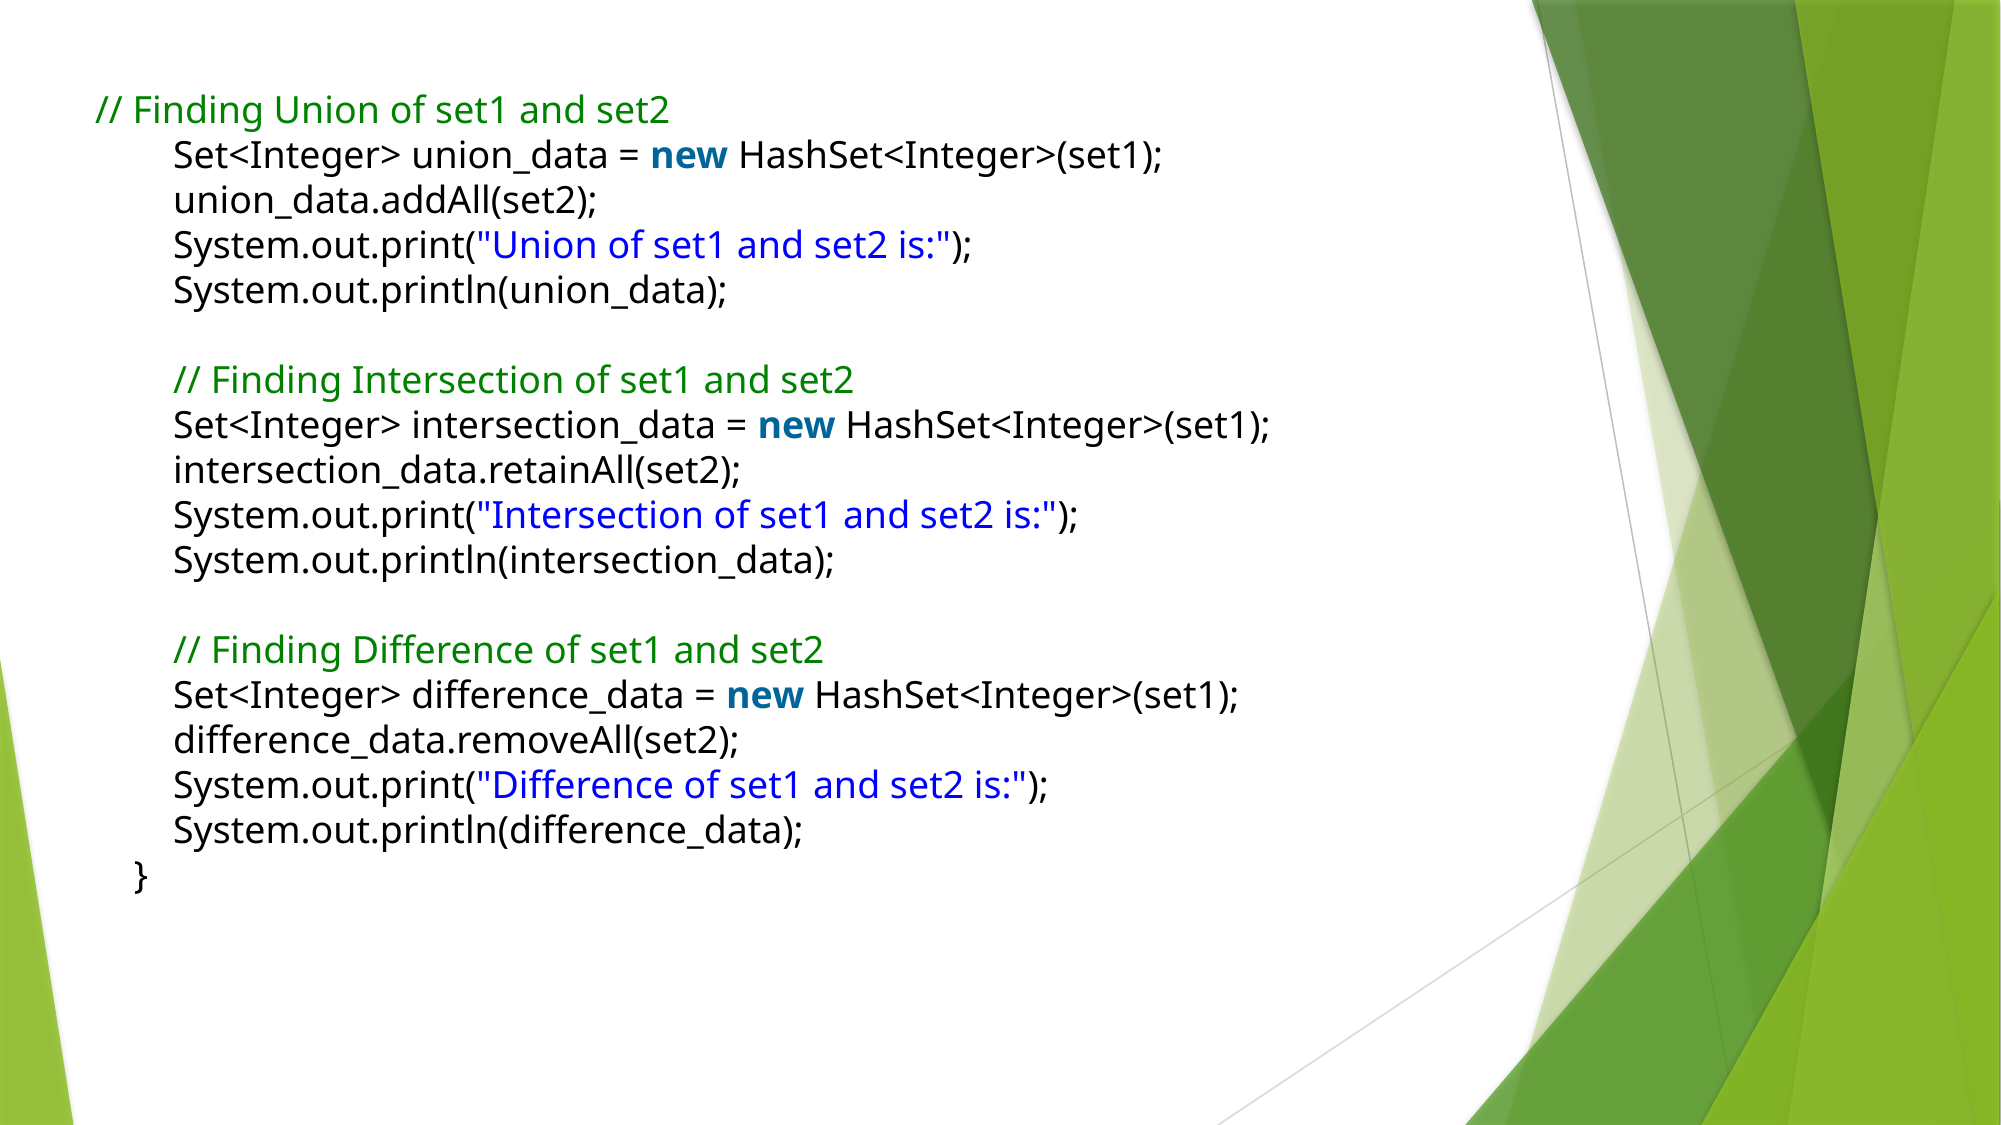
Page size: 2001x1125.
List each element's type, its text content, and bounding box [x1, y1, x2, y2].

text_box // Finding Union of set1 and set2 Set<Integer> union_data = new HashSet<Integer>(set1); union_data.addAll(set2); System.out.print("Union of set1 and set2 is:"); System.out.println(union_data); // Finding Intersection of set1 and set2 Set<Integer> intersection_data = new HashSet<Integer>(set1); intersection_data.retainAll(set2); System.out.print("Intersection of set1 and set2 is:"); System.out.println(intersection_data); // Finding Difference of set1 and set2 Set<Integer> difference_data = new HashSet<Integer>(set1); difference_data.removeAll(set2); System.out.print("Difference of set1 and set2 is:"); System.out.println(difference_data); } [80, 78, 1798, 949]
